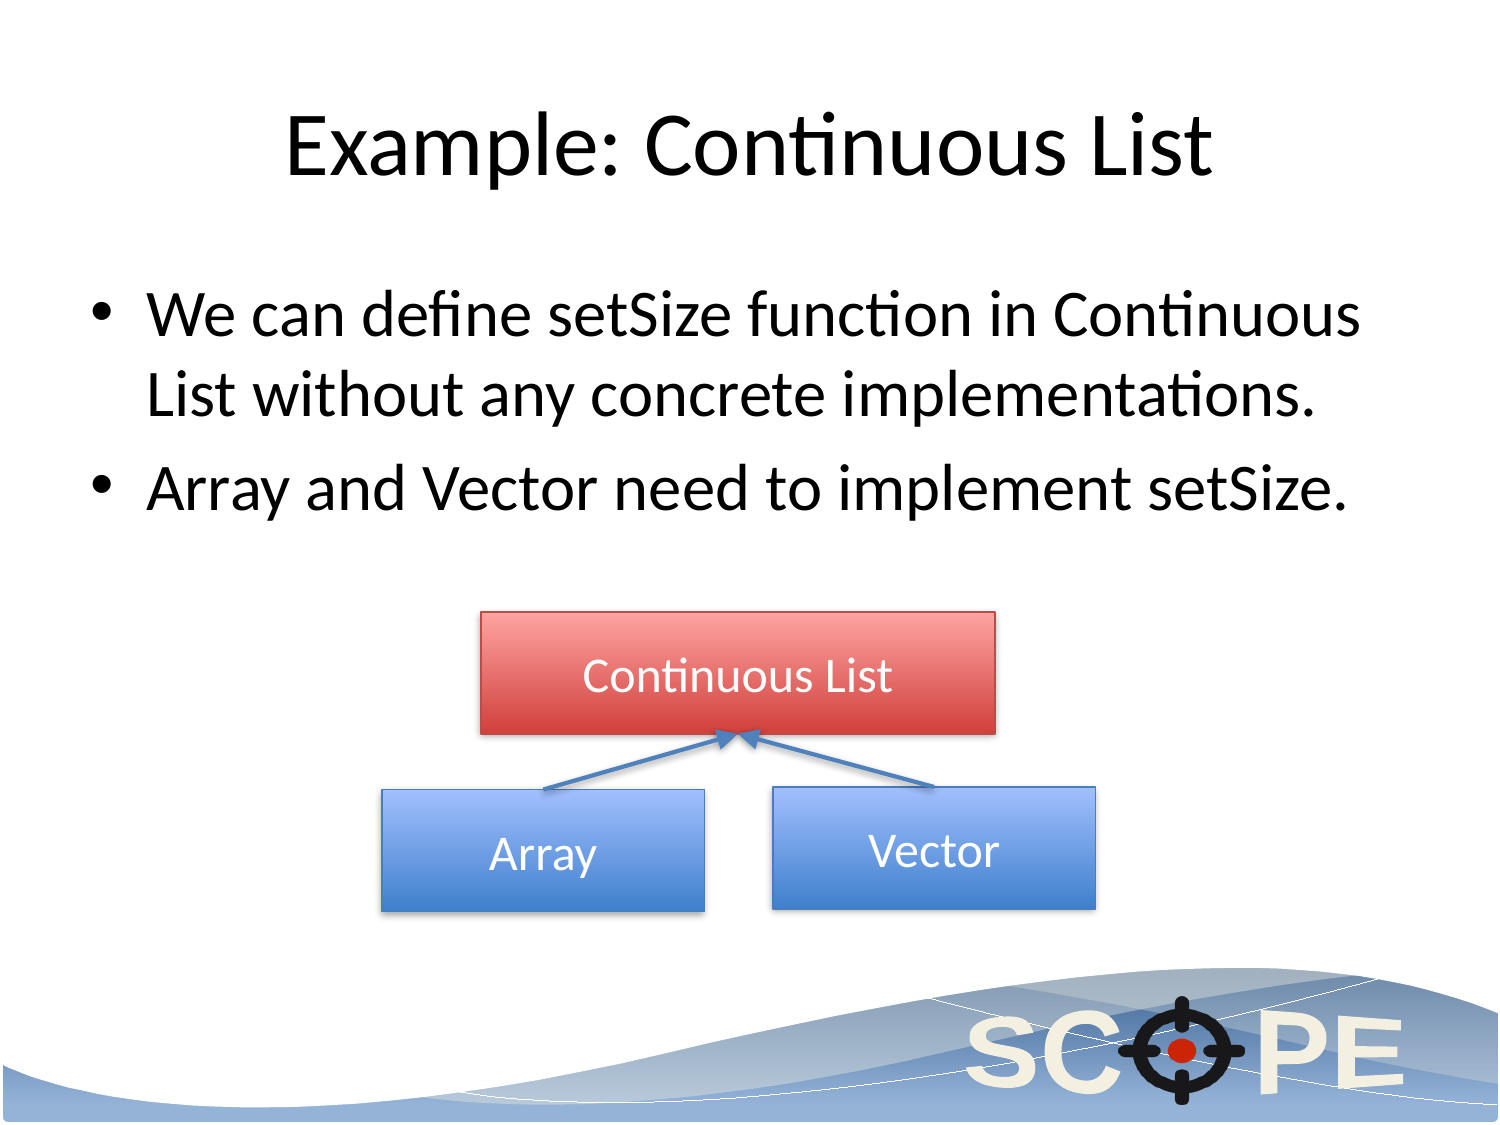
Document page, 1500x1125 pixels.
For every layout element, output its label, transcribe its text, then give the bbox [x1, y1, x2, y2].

text_box Vector [772, 786, 1096, 910]
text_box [543, 733, 736, 790]
picture [1118, 1005, 1245, 1105]
title Example: Continuous List [75, 45, 1425, 233]
text_box Array [381, 789, 705, 912]
list We can define setSize function in Continuous List without any concrete implementations. Array and Vector need to implement setSize. [75, 262, 1425, 1005]
text_box Continuous List [480, 611, 996, 735]
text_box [737, 733, 935, 788]
